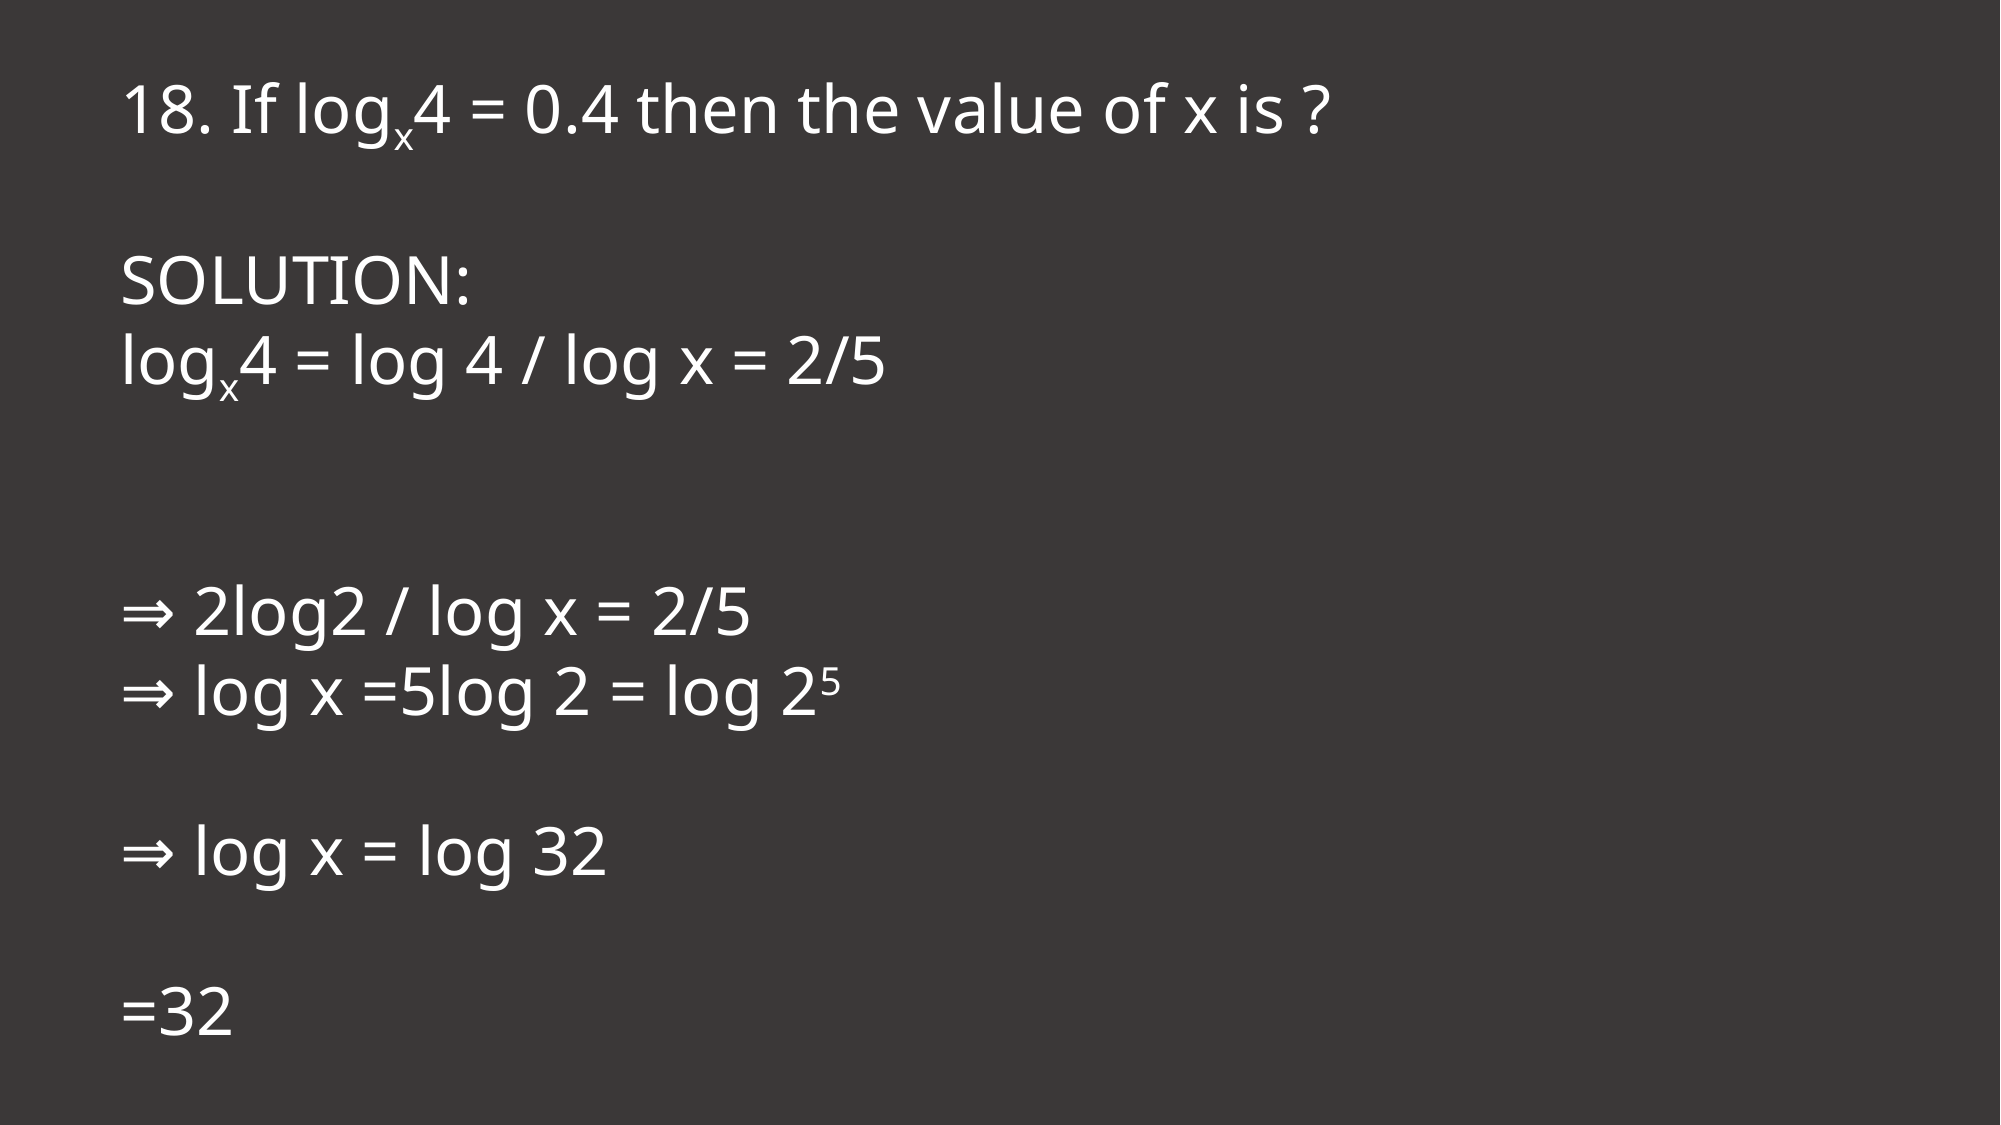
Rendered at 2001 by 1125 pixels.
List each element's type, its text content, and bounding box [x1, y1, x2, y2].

text_box 18. If logx4 = 0.4 then the value of x is ? SOLUTION: logx4 = log 4 / log x = 2/5 ⇒ 2log2 / log x = 2/5 ⇒ log x =5log 2 = log 25 ⇒ log x = log 32 =32 [105, 59, 1743, 1057]
